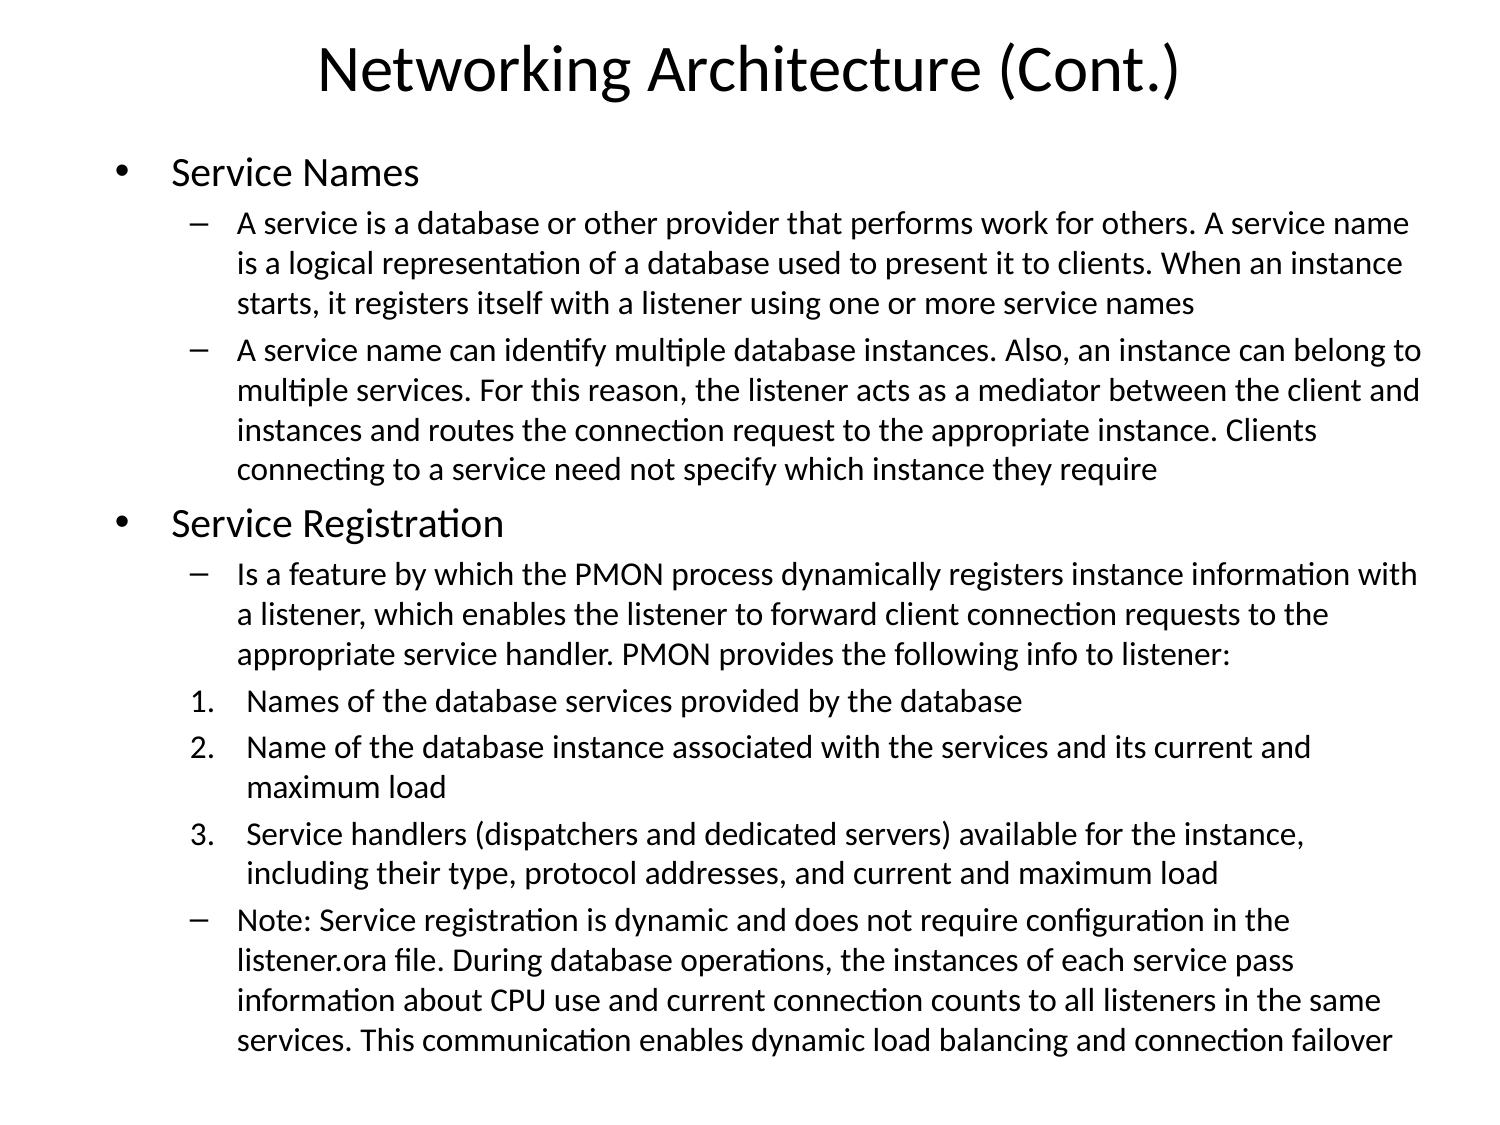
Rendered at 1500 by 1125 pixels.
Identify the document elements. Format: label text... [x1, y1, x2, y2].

title Networking Architecture (Cont.) [75, 0, 1425, 130]
list Service Names A service is a database or other provider that performs work for others. A service name is a logical representation of a database used to present it to clients. When an instance starts, it registers itself with a listener using one or more service names A service name can identify multiple database instances. Also, an instance can belong to multiple services. For this reason, the listener acts as a mediator between the client and instances and routes the connection request to the appropriate instance. Clients connecting to a service need not specify which instance they require Service Registration Is a feature by which the PMON process dynamically registers instance information with a listener, which enables the listener to forward client connection requests to the appropriate service handler. PMON provides the following info to listener: Names of the database services provided by the database Name of the database instance associated with the services and its current and maximum load Service handlers (dispatchers and dedicated servers) available for the instance, including their type, protocol addresses, and current and maximum load Note: Service registration is dynamic and does not require configuration in the listener.ora file. During database operations, the instances of each service pass information about CPU use and current connection counts to all listeners in the same services. This communication enables dynamic load balancing and connection failover [99, 137, 1450, 1100]
